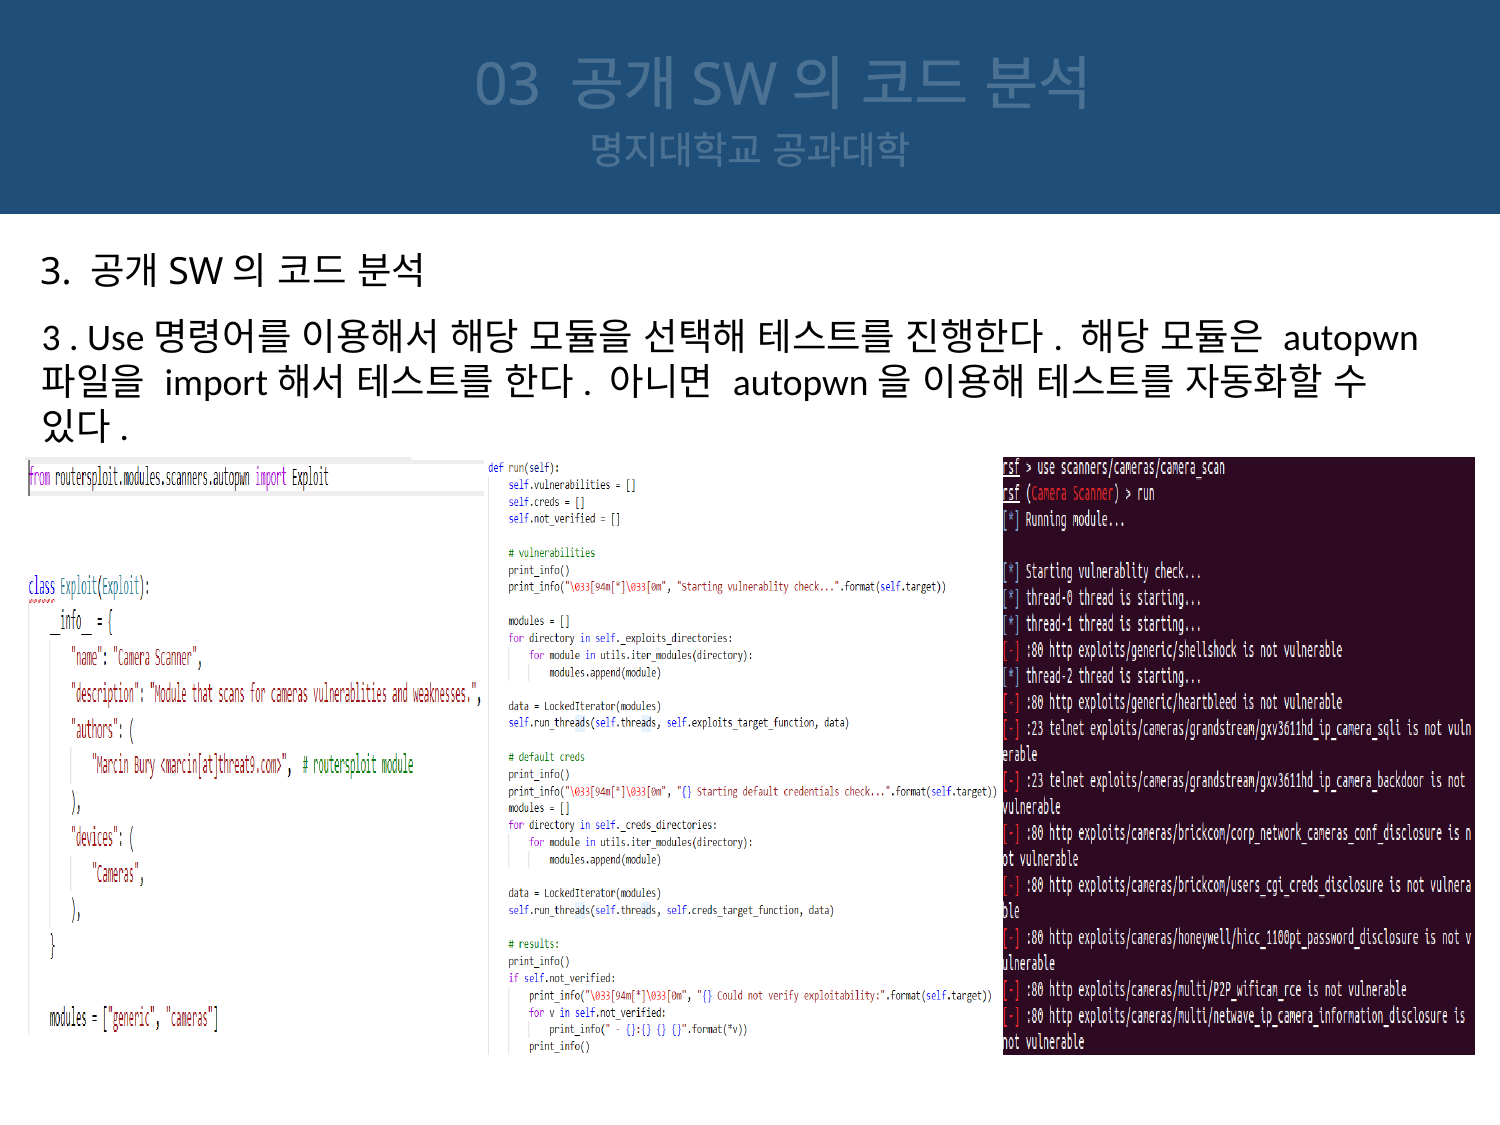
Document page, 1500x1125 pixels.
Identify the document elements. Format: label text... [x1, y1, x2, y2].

text_box [0, 0, 1500, 215]
text_box 3 . Use명령어를 이용해서 해당 모듈을 선택해 테스트를 진행한다. 해당 모듈은 autopwn파일을 import해서 테스트를 한다. 아니면 autopwn을 이용해 테스트를 자동화할 수 있다. [26, 305, 1461, 456]
text_box 03 공개SW의 코드 분석 [459, 38, 1107, 124]
text_box 3. 공개SW의 코드 분석 [25, 239, 728, 344]
picture [25, 457, 1475, 1055]
text_box 명지대학교 공과대학 [574, 118, 926, 179]
